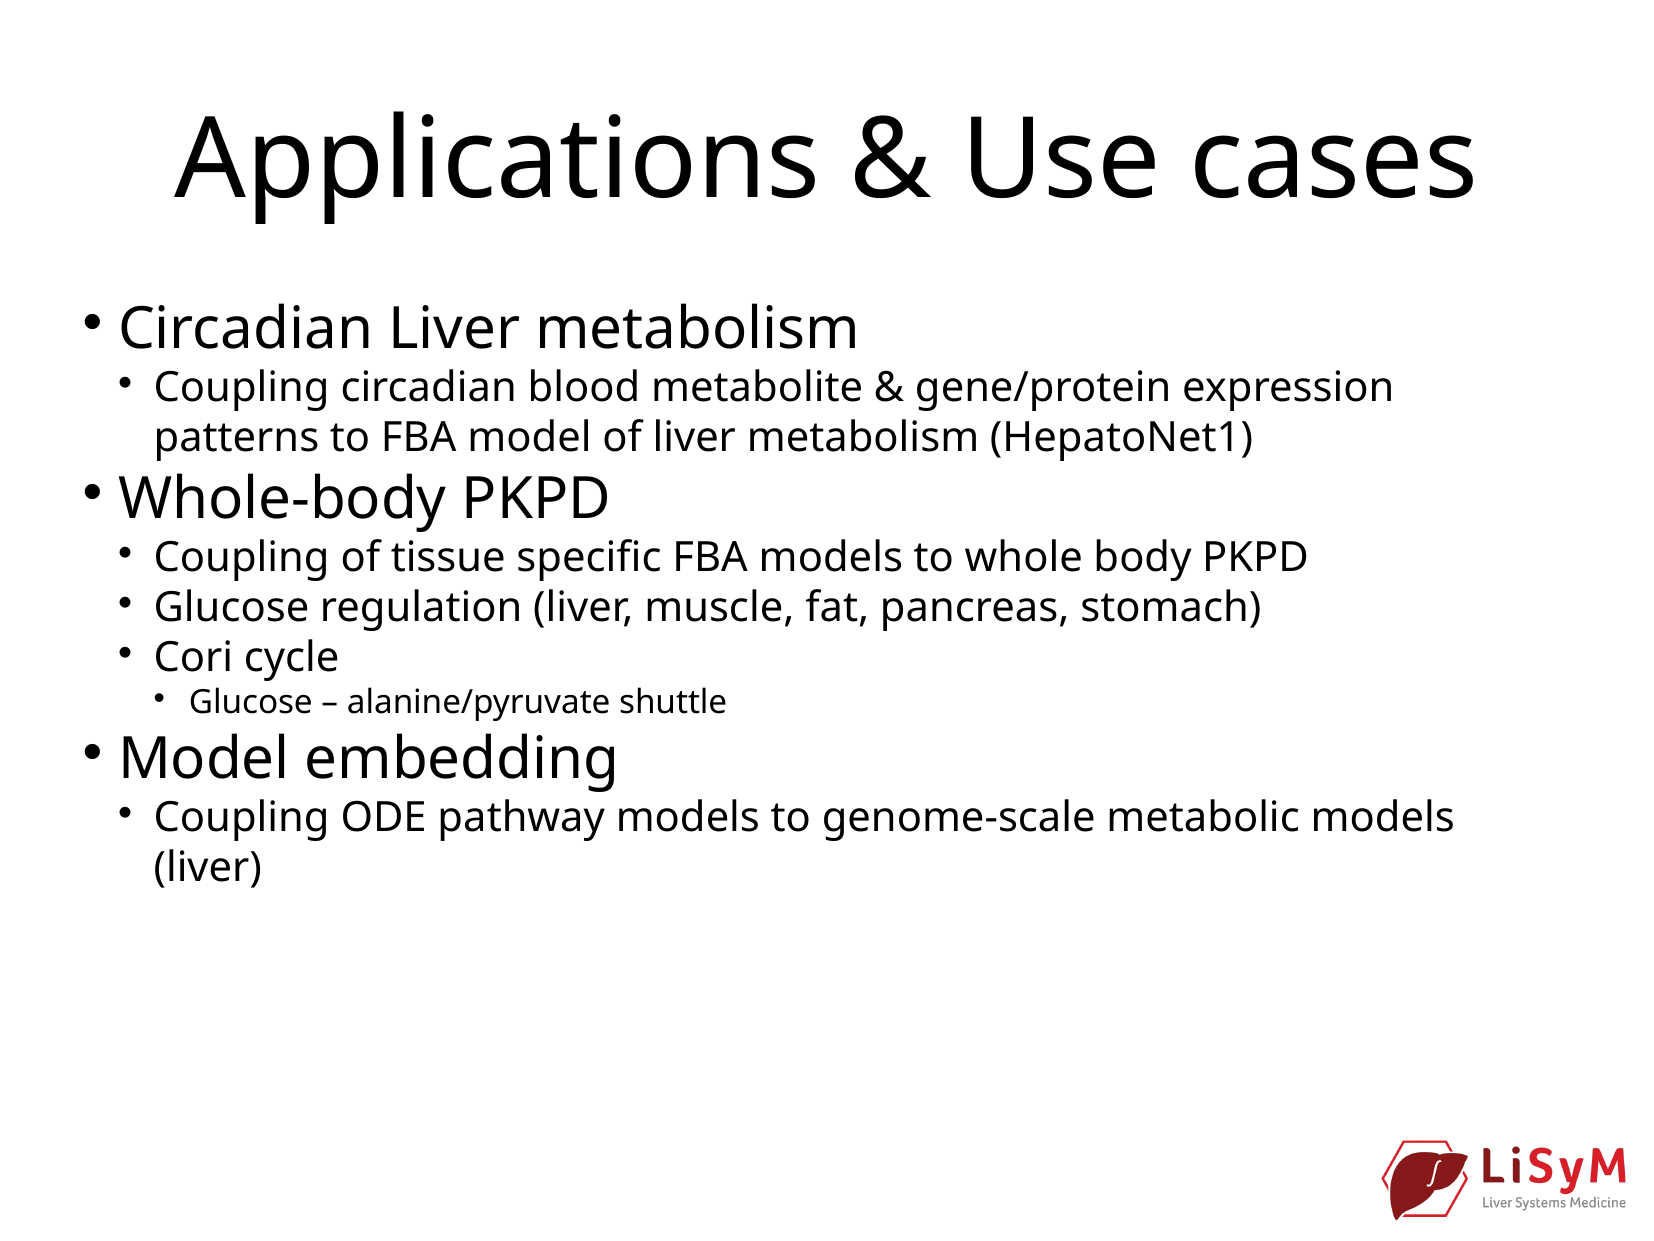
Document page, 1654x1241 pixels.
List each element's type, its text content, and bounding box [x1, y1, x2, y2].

text_box Applications & Use cases [82, 49, 1571, 257]
picture [1380, 1139, 1627, 1222]
text_box Circadian Liver metabolism Coupling circadian blood metabolite & gene/protein expression patterns to FBA model of liver metabolism (HepatoNet1) Whole-body PKPD Coupling of tissue specific FBA models to whole body PKPD Glucose regulation (liver, muscle, fat, pancreas, stomach) Cori cycle Glucose – alanine/pyruvate shuttle Model embedding Coupling ODE pathway models to genome-scale metabolic models (liver) [82, 290, 1571, 1010]
